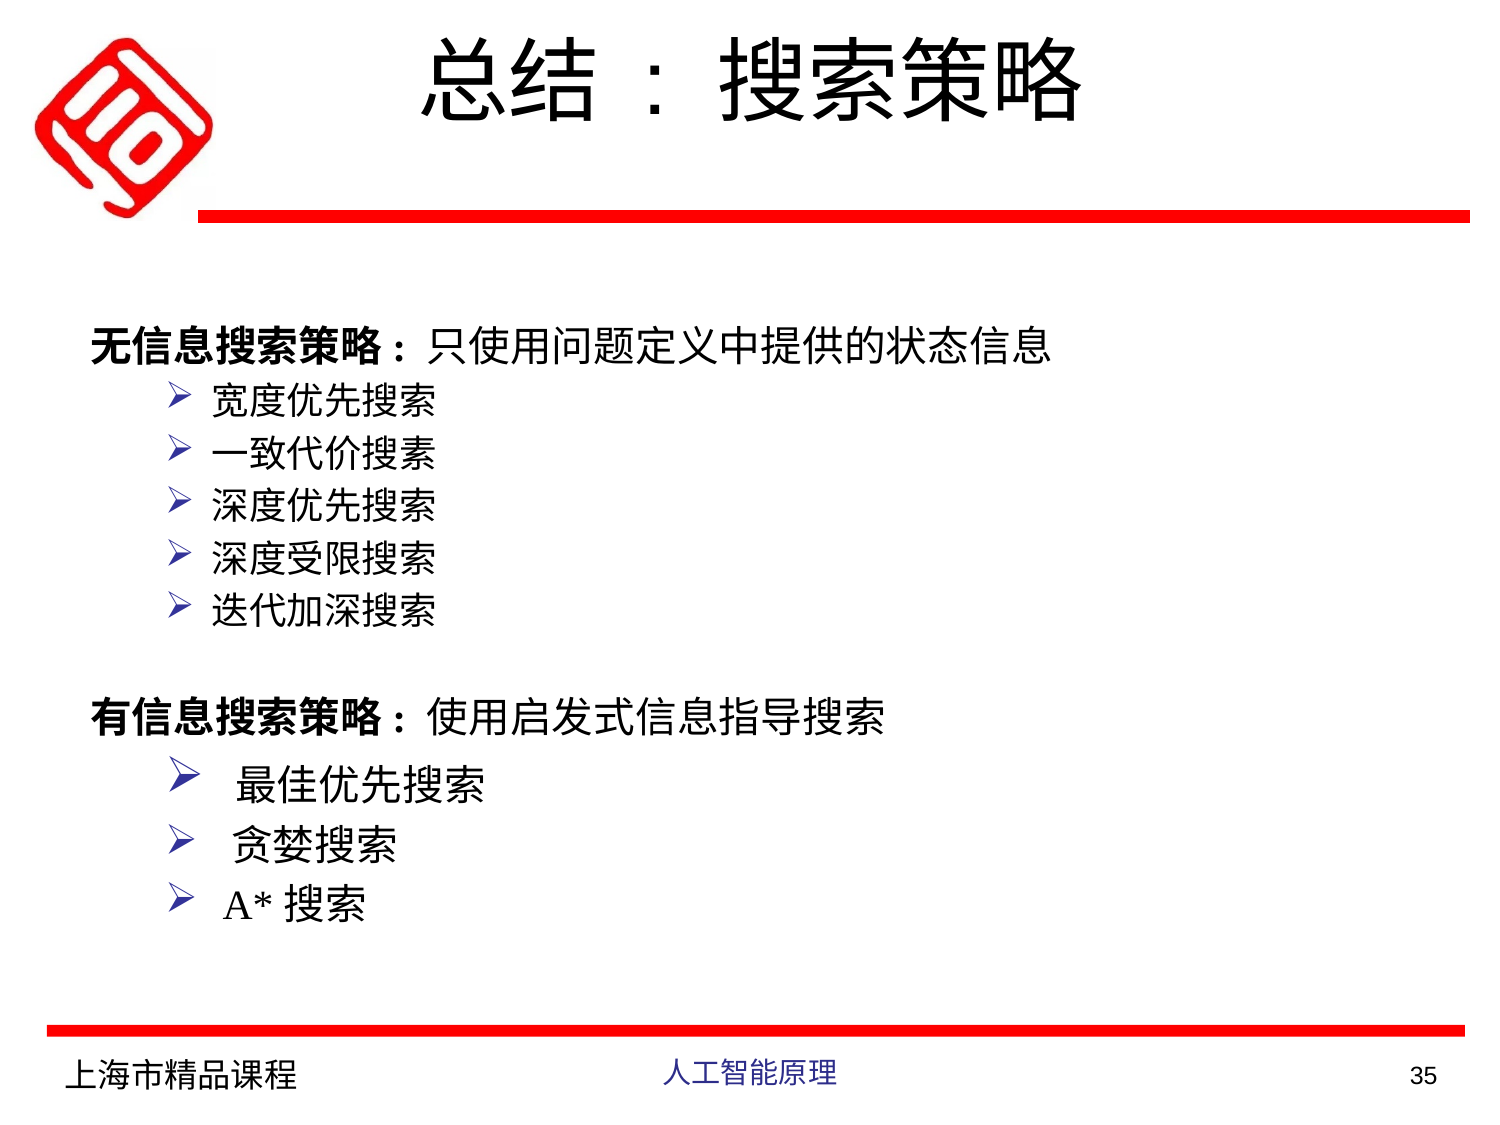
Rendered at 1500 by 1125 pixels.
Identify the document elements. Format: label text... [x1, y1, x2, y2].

footer 人工智能原理 [512, 1046, 988, 1125]
text_box 总结 : 搜索策略 [41, 13, 1459, 144]
slide_number 35 [1287, 1051, 1454, 1088]
picture [31, 34, 216, 221]
slide_number 上海市精品课程 [50, 1046, 450, 1125]
list 无信息搜索策略: 只使用问题定义中提供的状态信息 宽度优先搜索 一致代价搜素 深度优先搜索 深度受限搜索 迭代加深搜索 有信息搜索策略: 使用启发式信息指导搜索 最佳优先搜索 贪婪搜索 A*搜索 [75, 262, 1425, 1005]
